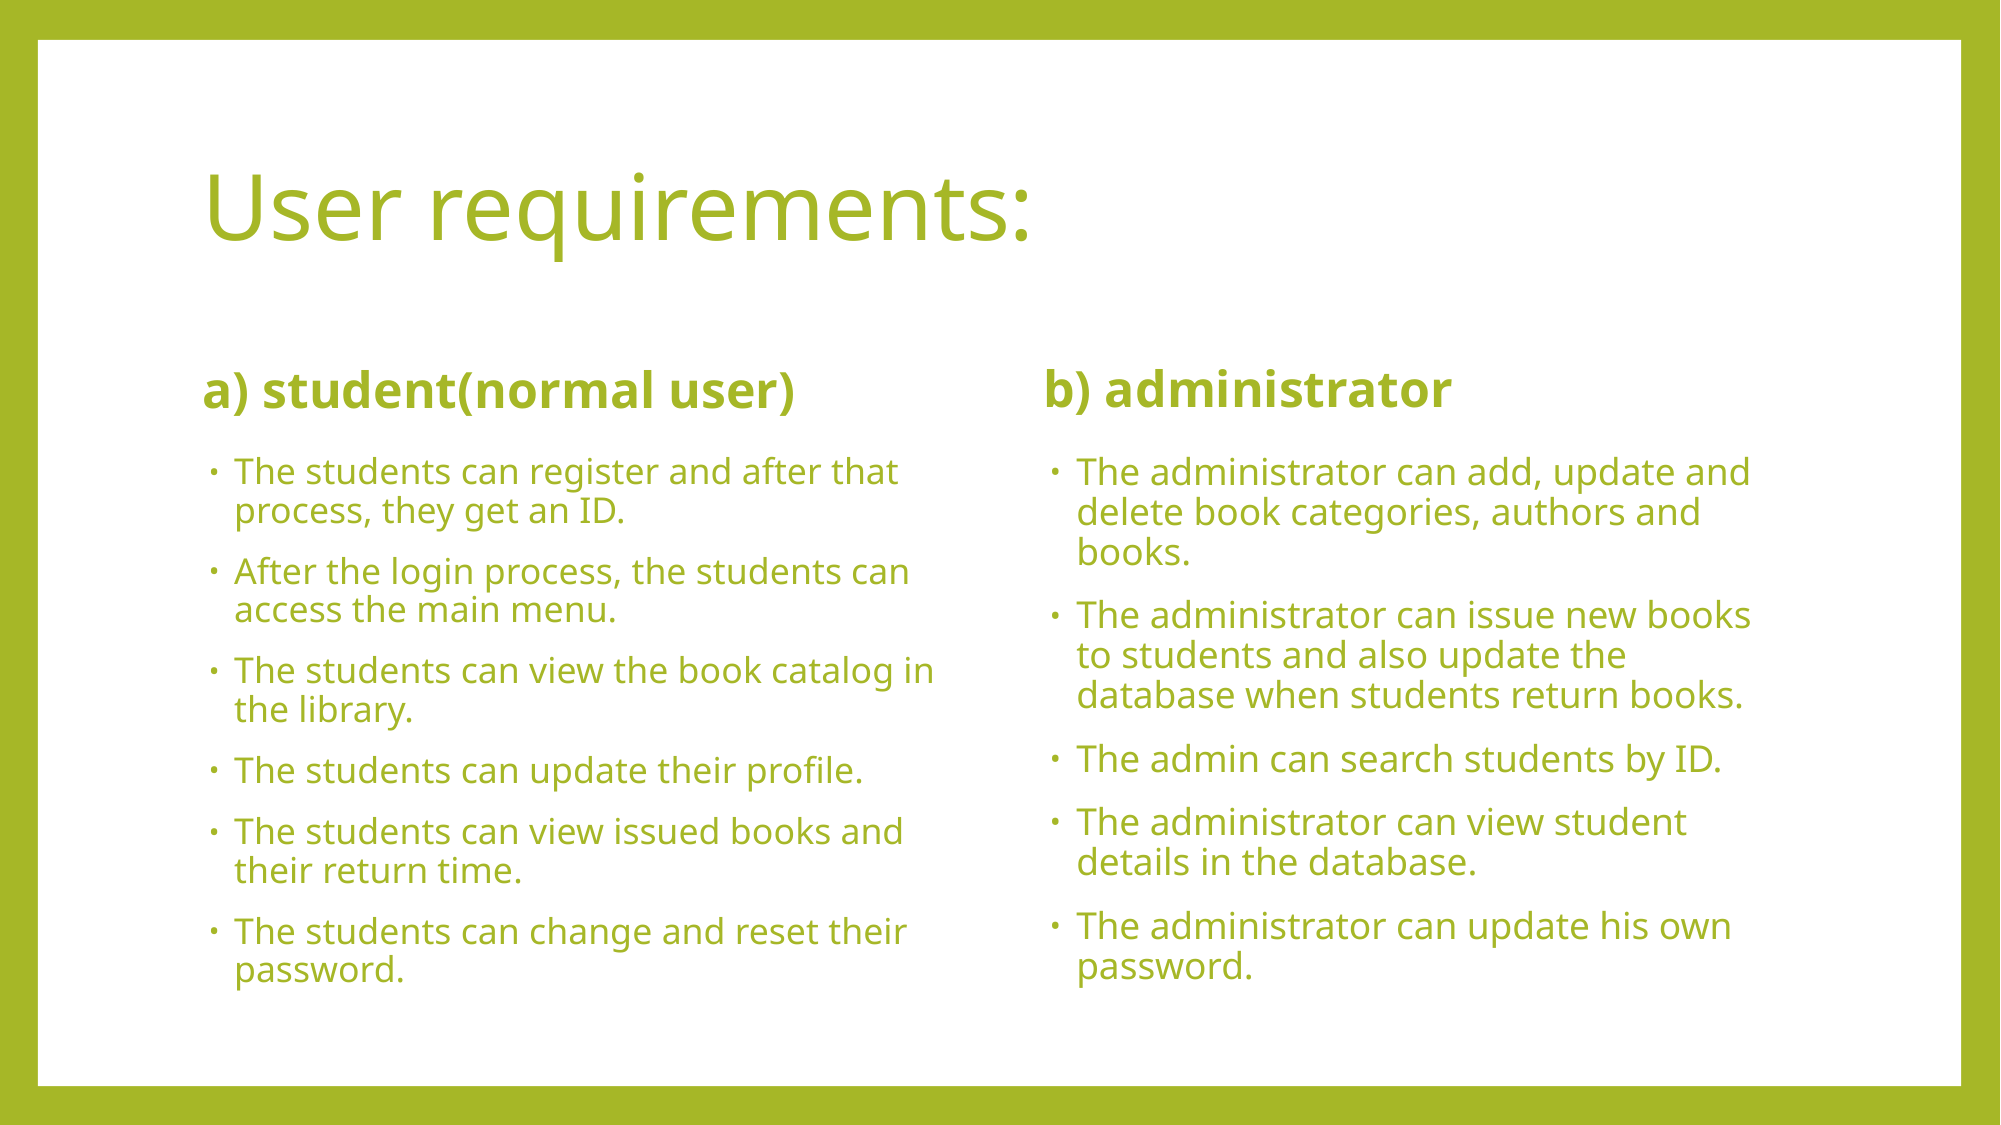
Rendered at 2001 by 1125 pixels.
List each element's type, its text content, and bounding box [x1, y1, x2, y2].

list The administrator can add, update and delete book categories, authors and books. The administrator can issue new books to students and also update the database when students return books. The admin can search students by ID. The administrator can view student details in the database. The administrator can update his own password. [1028, 446, 1809, 1002]
list The students can register and after that process, they get an ID. After the login process, the students can access the main menu. The students can view the book catalog in the library. The students can update their profile. The students can view issued books and their return time. The students can change and reset their password. [187, 446, 968, 1002]
list a) student(normal user) [187, 328, 968, 446]
title User requirements: [187, 99, 1808, 323]
list b) administrator [1028, 327, 1809, 446]
